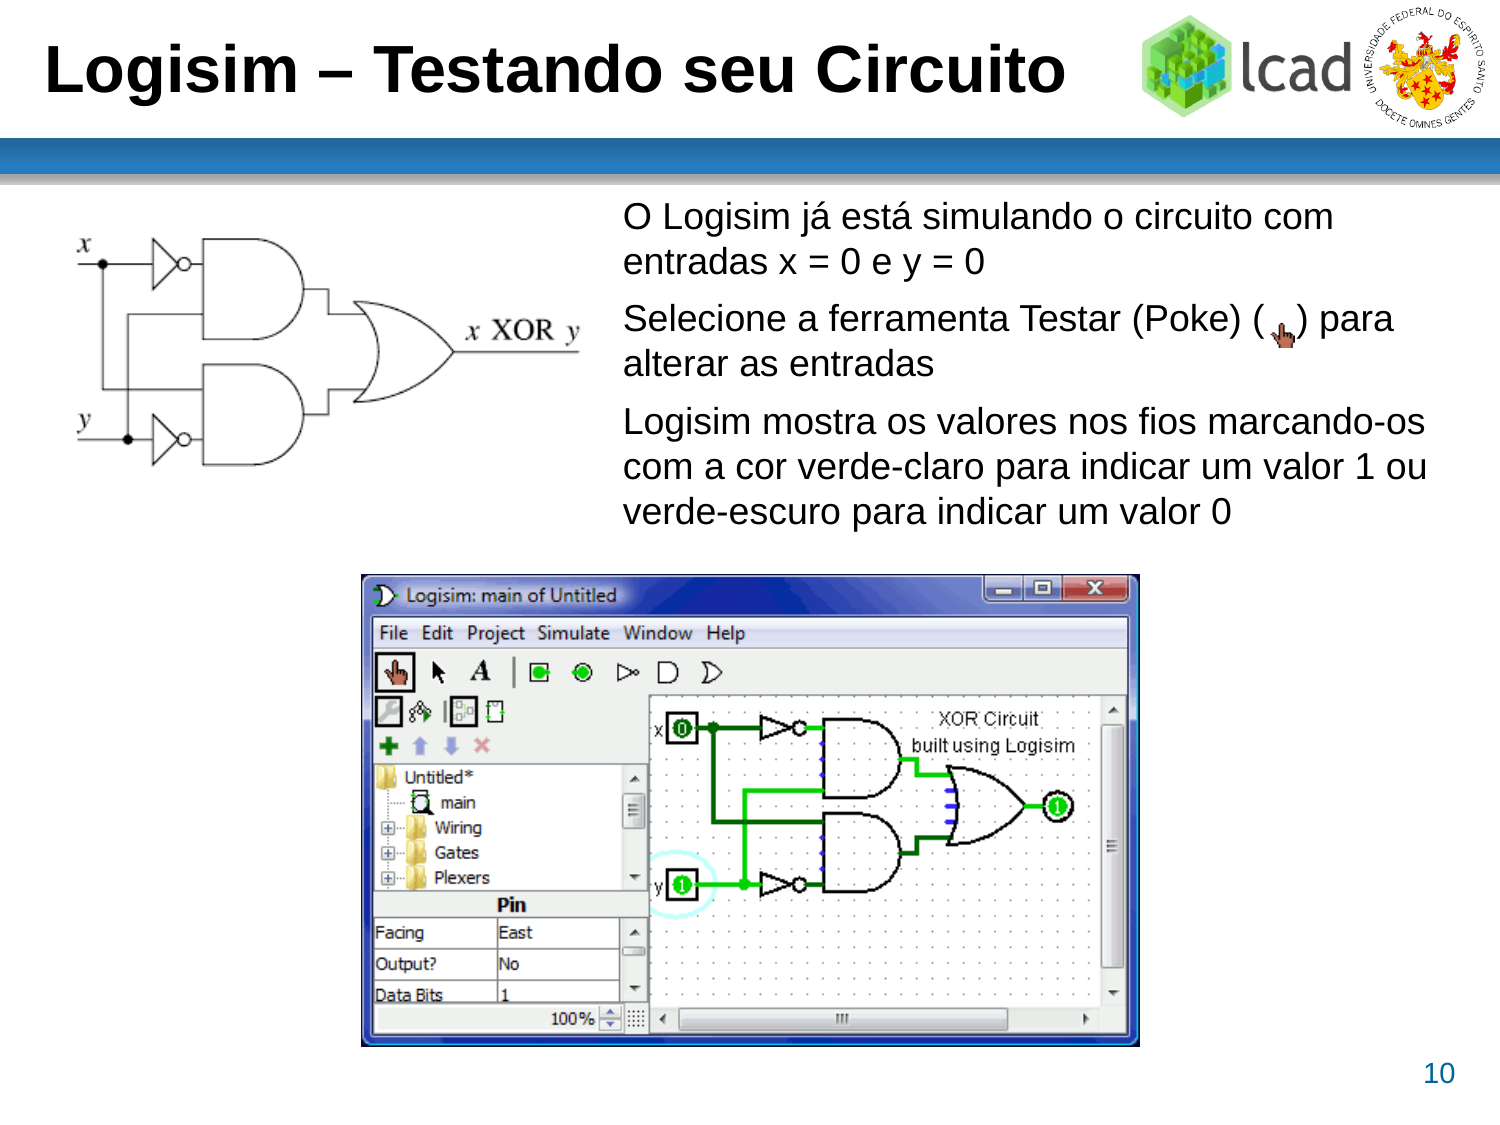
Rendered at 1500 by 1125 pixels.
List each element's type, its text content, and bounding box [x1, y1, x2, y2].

title Logisim – Testando seu Circuito [29, 7, 1129, 126]
text_box O Logisim já está simulando o circuito com entradas x = 0 e y = 0 Selecione a ferramenta Testar (Poke) ( ) para alterar as entradas Logisim mostra os valores nos fios marcando-os com a cor verde-claro para indicar um valor 1 ou verde-escuro para indicar um valor 0 [608, 184, 1495, 597]
picture [0, 137, 1500, 185]
picture [76, 236, 582, 468]
picture [361, 573, 1140, 1047]
picture [1129, 15, 1362, 126]
picture [1364, 7, 1485, 128]
picture [1269, 322, 1295, 349]
slide_number 10 [1120, 1046, 1471, 1106]
